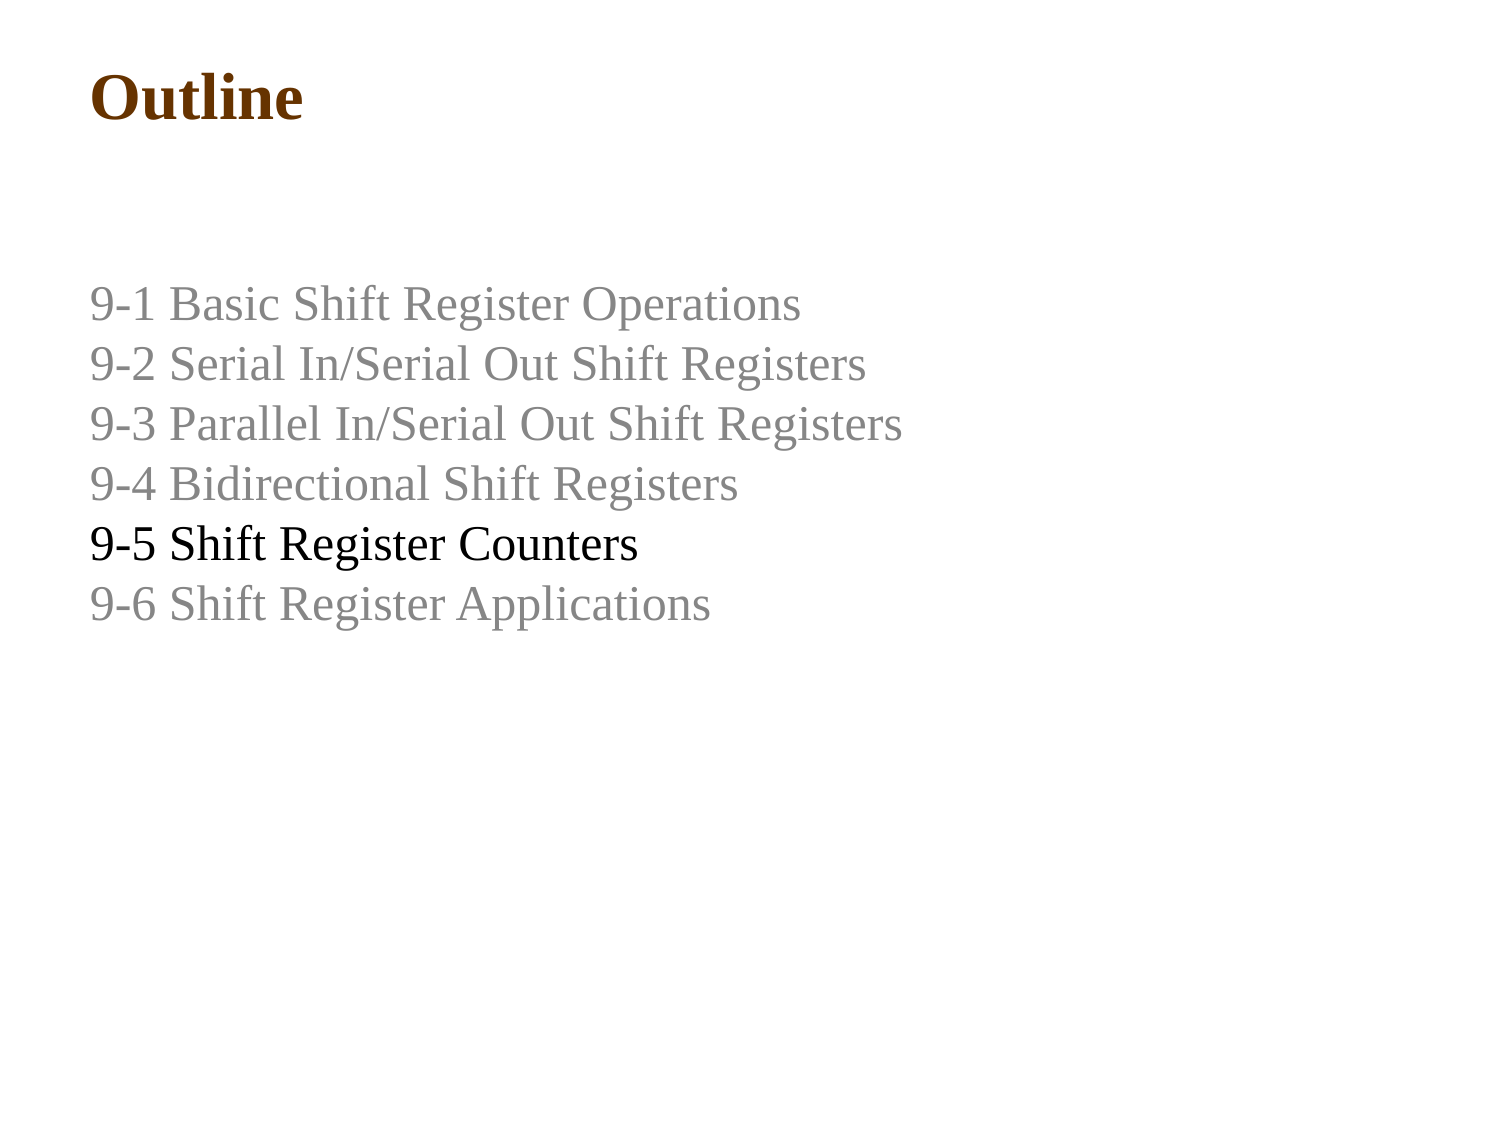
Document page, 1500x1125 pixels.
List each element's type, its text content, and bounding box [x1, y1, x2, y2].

title Outline [75, 45, 1425, 233]
list 9-1 Basic Shift Register Operations 9-2 Serial In/Serial Out Shift Registers 9-3 Parallel In/Serial Out Shift Registers 9-4 Bidirectional Shift Registers 9-5 Shift Register Counters 9-6 Shift Register Applications [75, 262, 1425, 1005]
